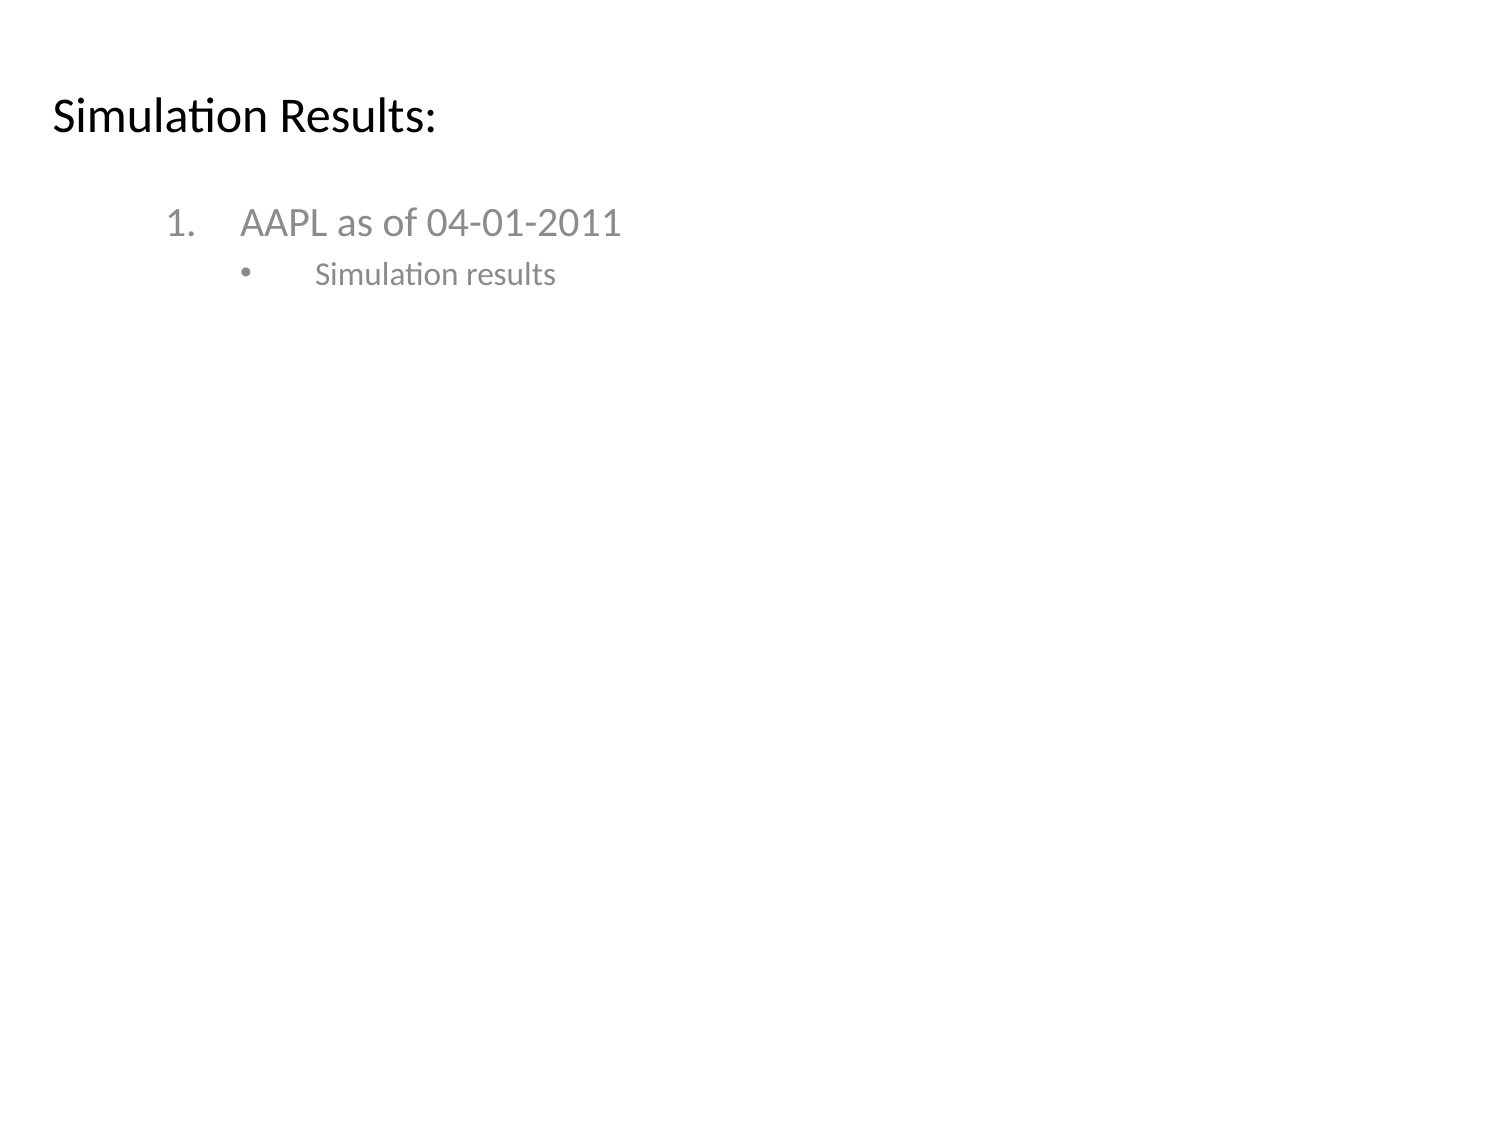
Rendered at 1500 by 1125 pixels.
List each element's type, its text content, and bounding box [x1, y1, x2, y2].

subtitle AAPL as of 04-01-2011 Simulation results [150, 187, 1300, 913]
title Simulation Results: [37, 50, 1375, 175]
